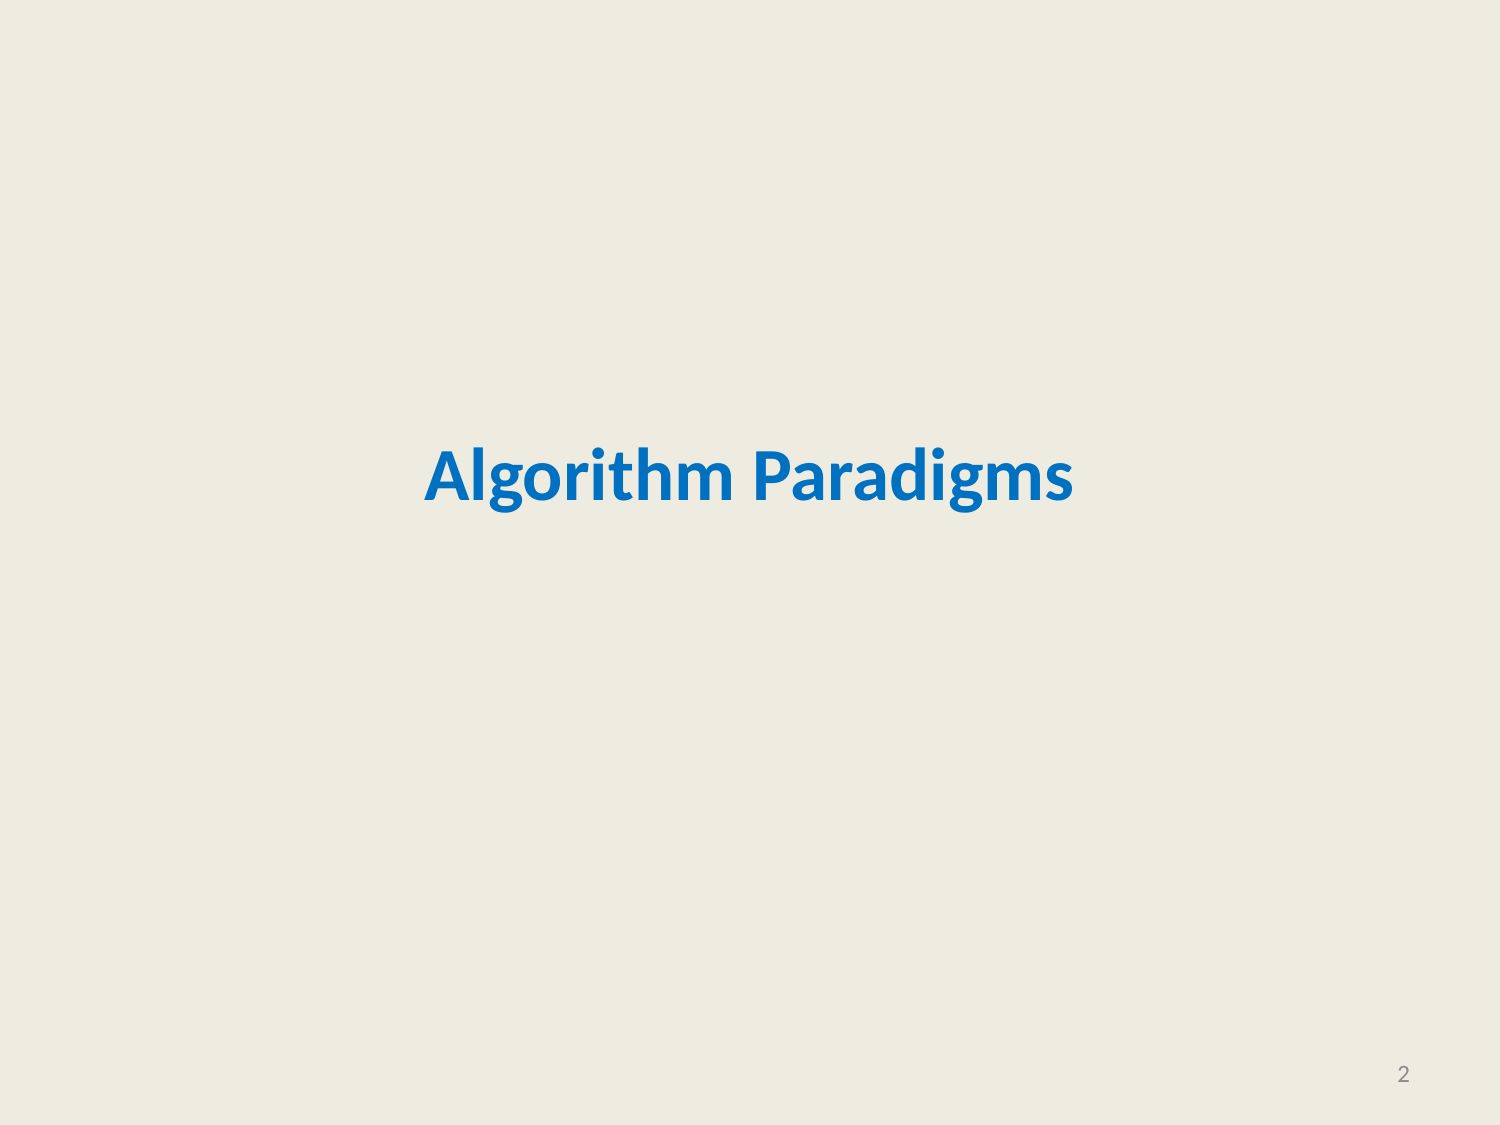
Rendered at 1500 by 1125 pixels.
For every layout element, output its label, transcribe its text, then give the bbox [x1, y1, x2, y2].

slide_number 2 [1074, 1042, 1425, 1103]
title Algorithm Paradigms [112, 349, 1388, 591]
